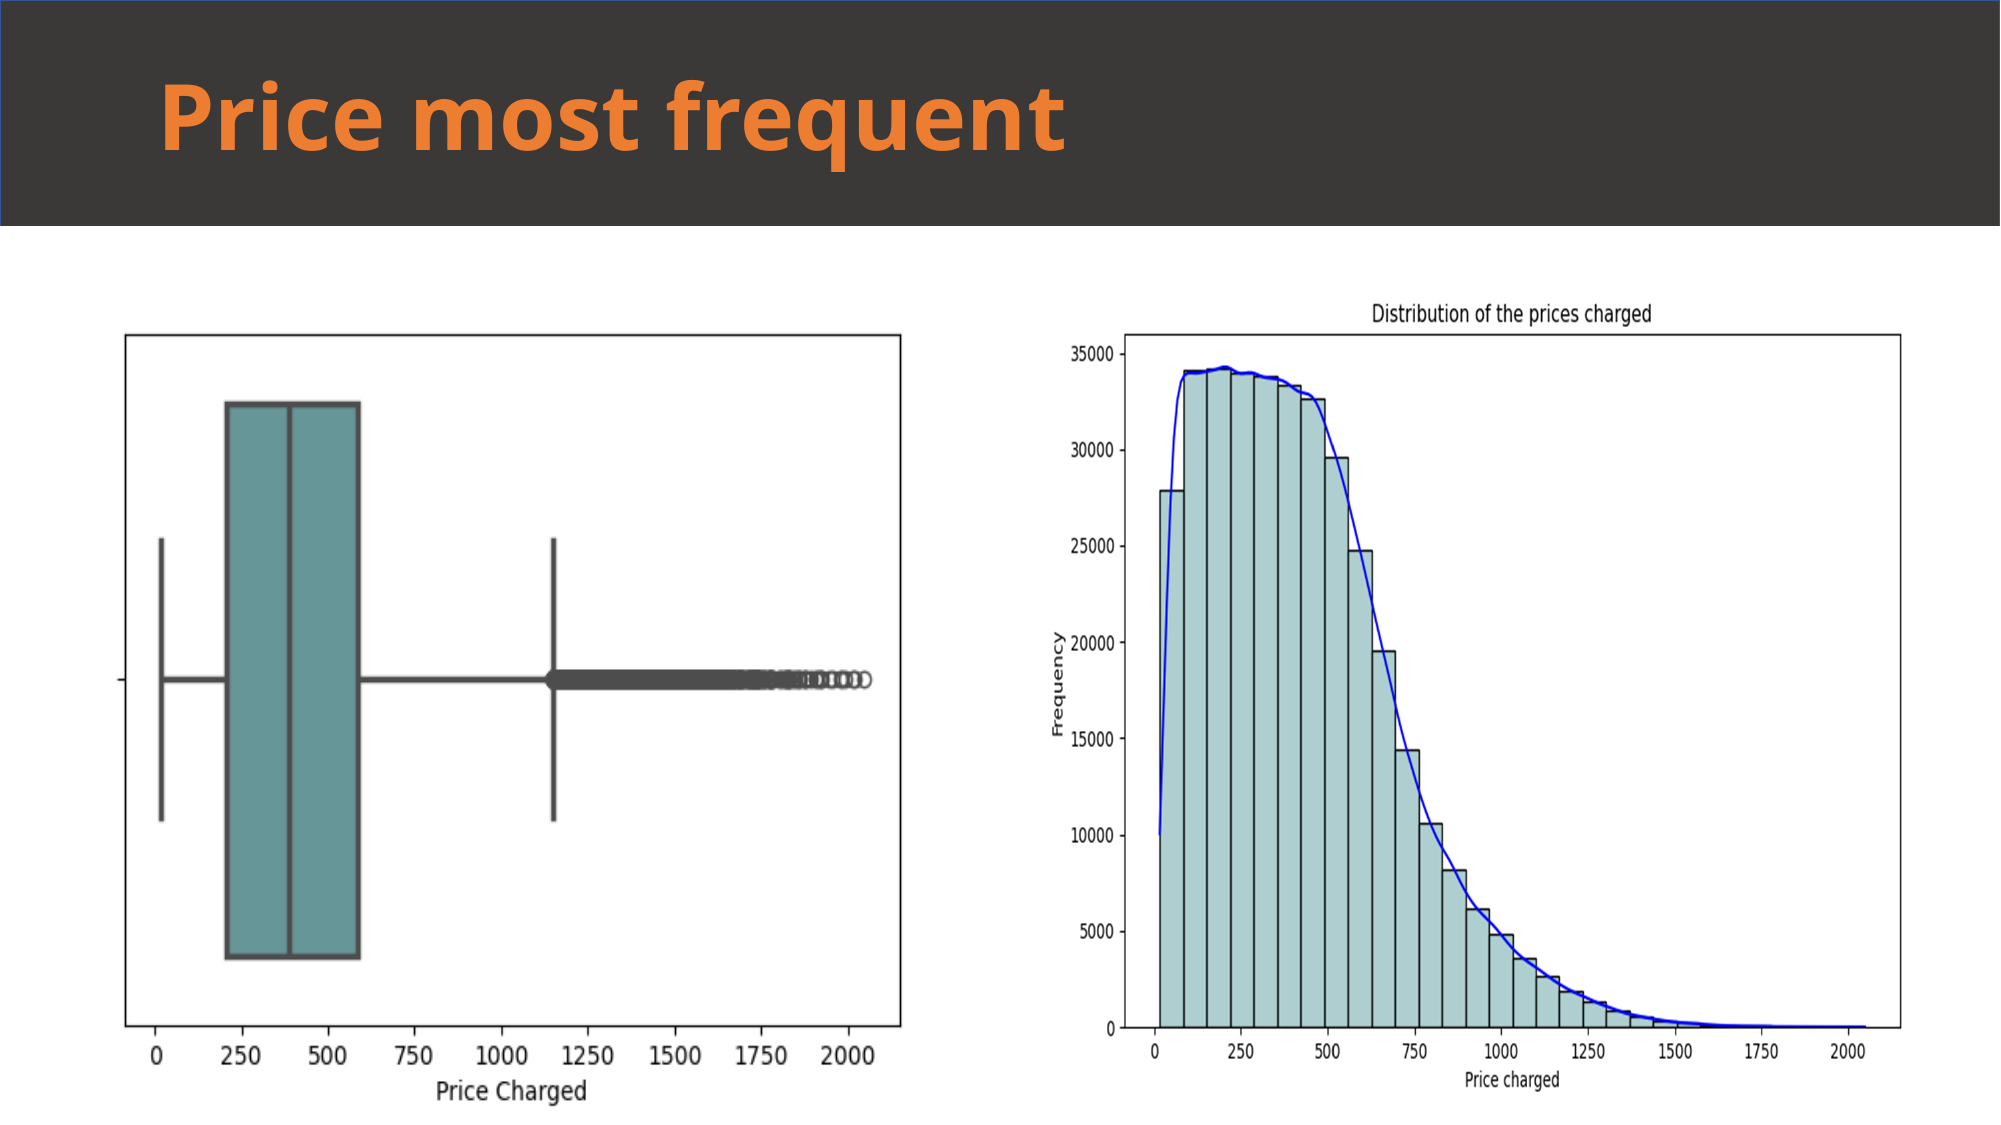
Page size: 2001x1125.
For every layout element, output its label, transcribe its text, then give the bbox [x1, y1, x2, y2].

picture [0, 226, 2000, 1125]
text_box Price most frequent [0, 0, 2000, 226]
